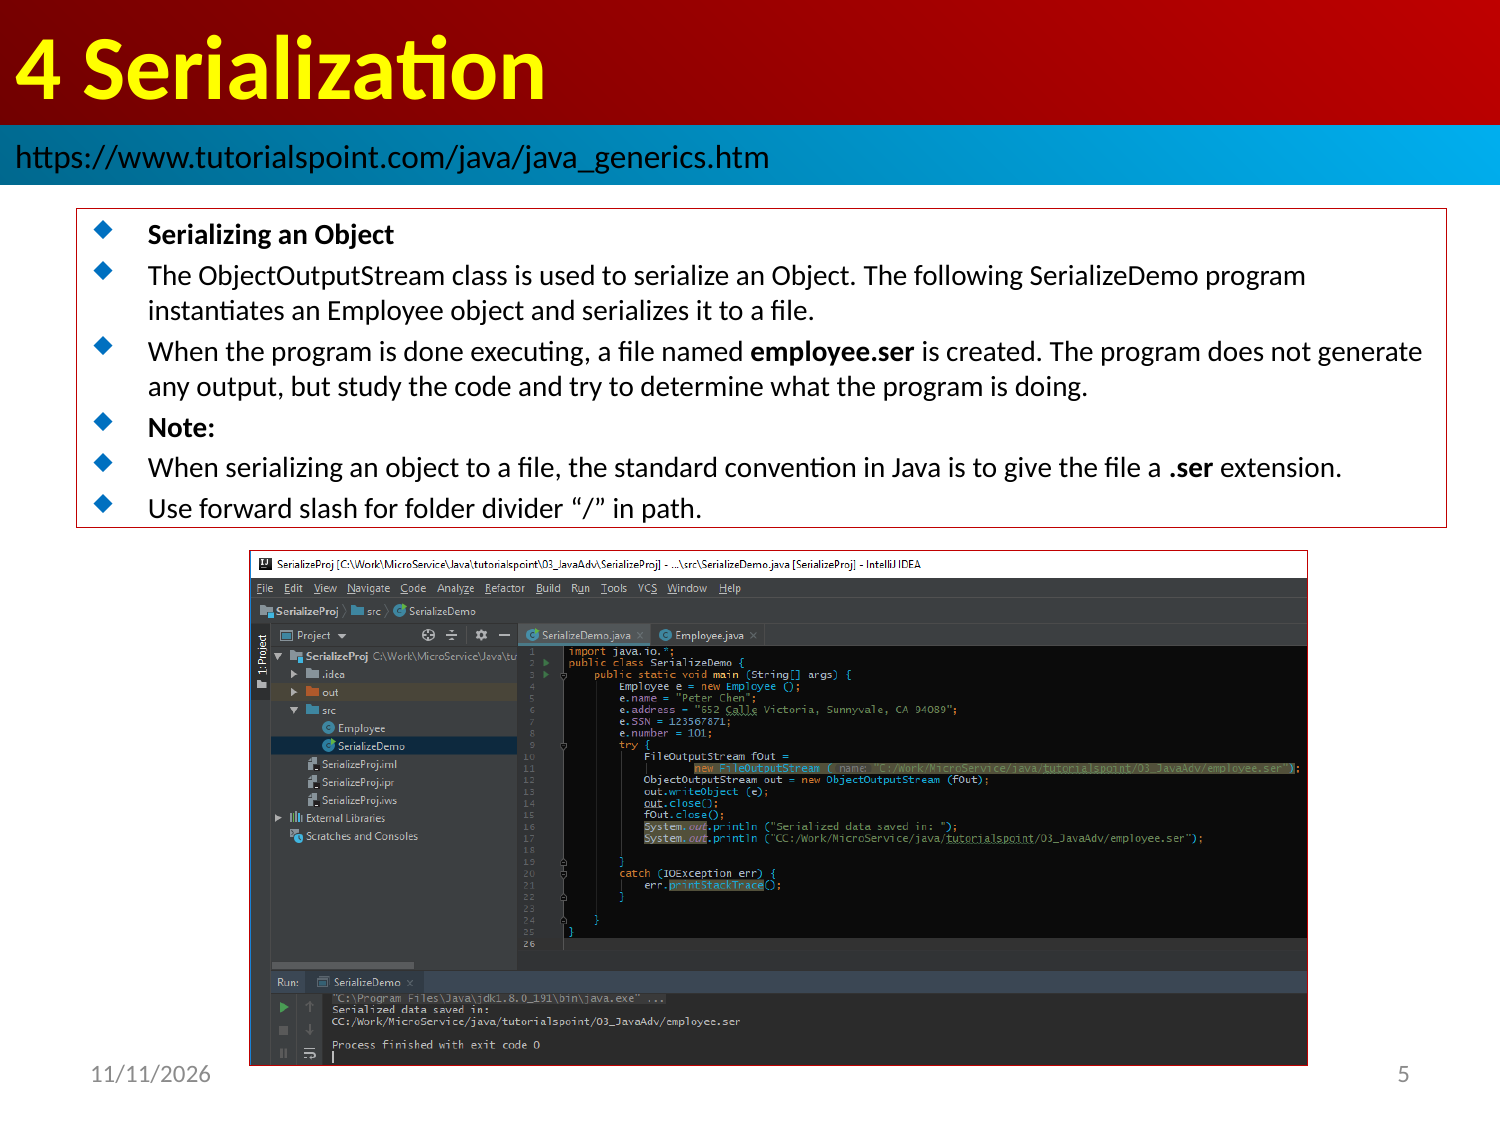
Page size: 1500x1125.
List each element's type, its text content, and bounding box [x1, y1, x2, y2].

subtitle Serializing an Object The ObjectOutputStream class is used to serialize an Object. The following SerializeDemo program instantiates an Employee object and serializes it to a file. When the program is done executing, a file named employee.ser is created. The program does not generate any output, but study the code and try to determine what the program is doing. Note: When serializing an object to a file, the standard convention in Java is to give the file a .ser extension. Use forward slash for folder divider “/” in path. [76, 208, 1447, 528]
title 4 Serialization [0, 0, 1500, 125]
text_box https://www.tutorialspoint.com/java/java_generics.htm [0, 125, 1500, 185]
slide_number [75, 1042, 425, 1103]
picture [249, 550, 1308, 1066]
slide_number 5 [1074, 1042, 1425, 1103]
